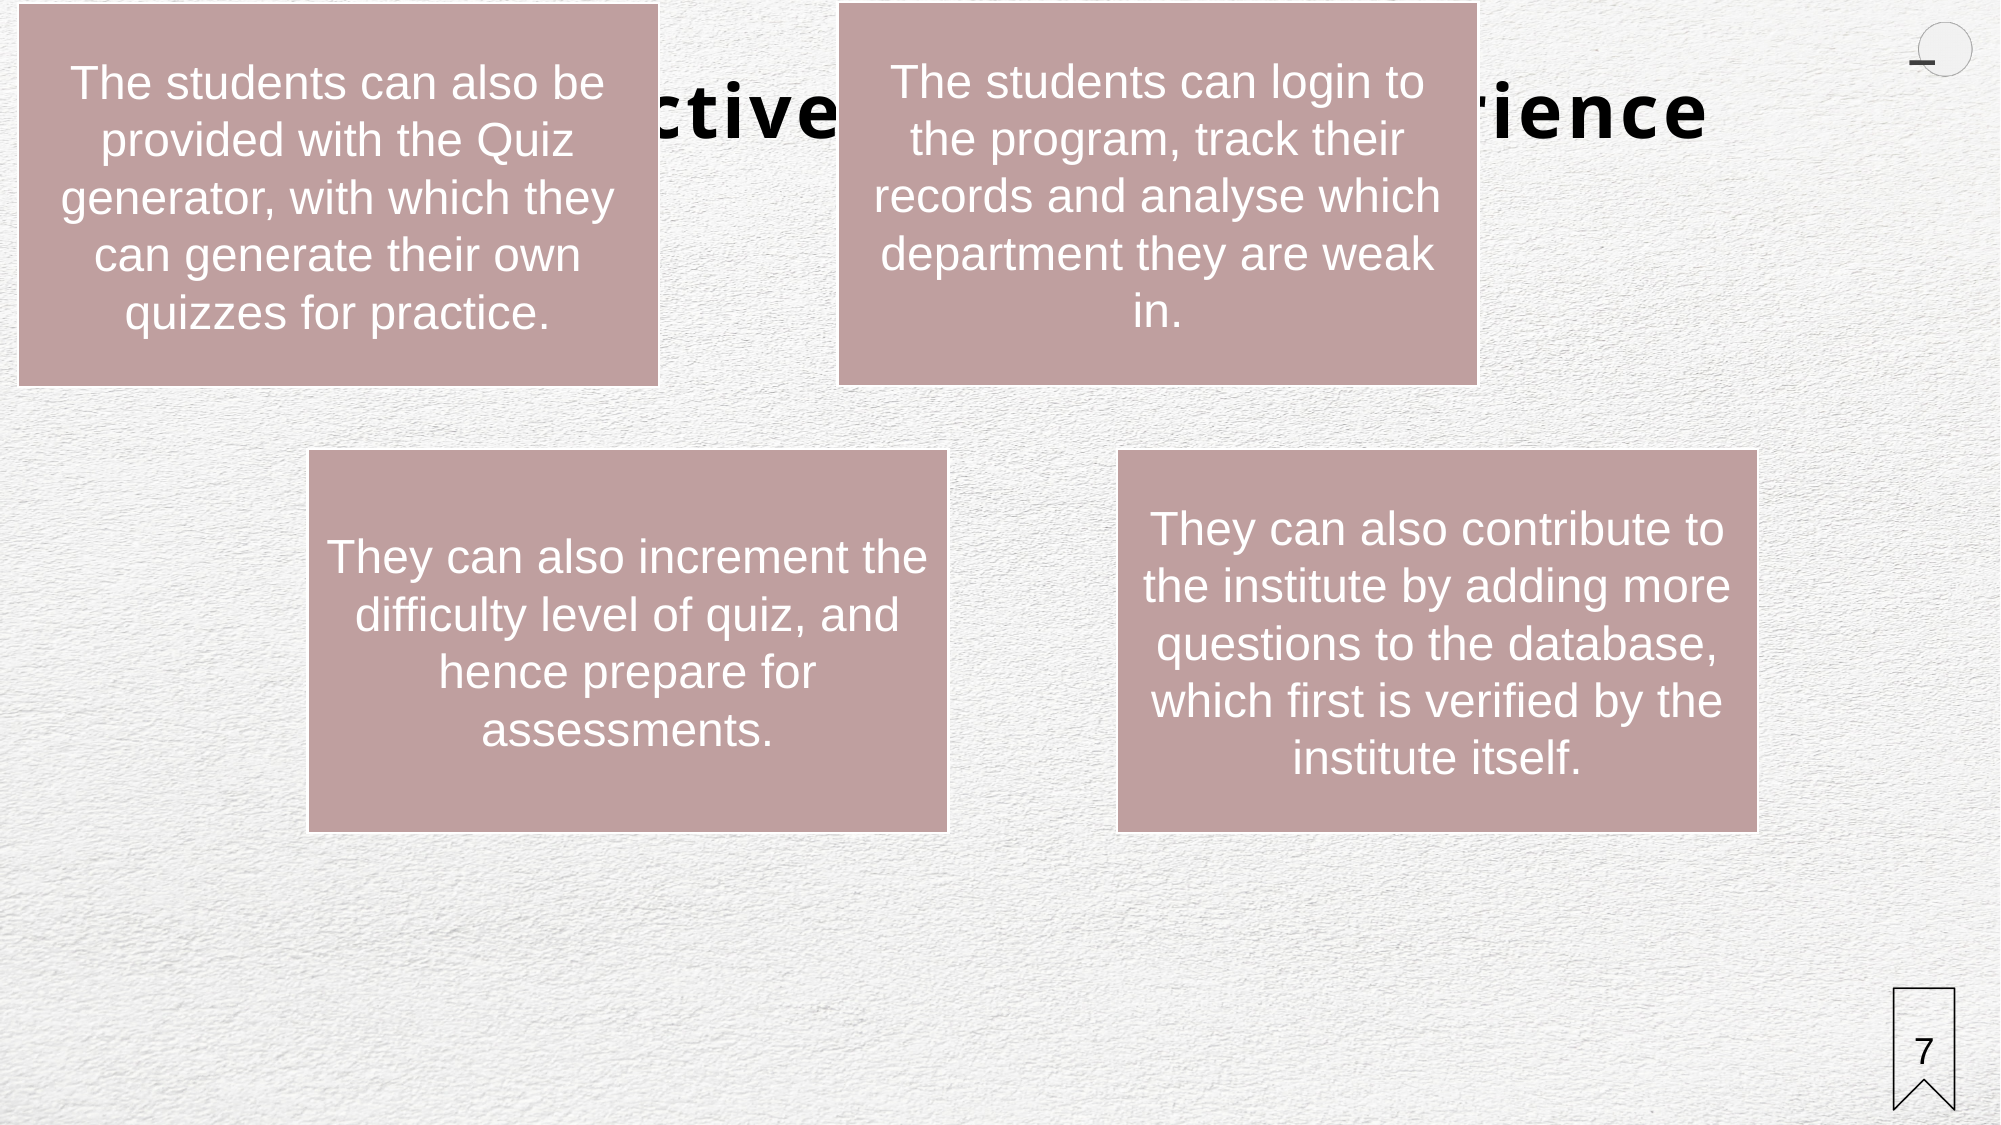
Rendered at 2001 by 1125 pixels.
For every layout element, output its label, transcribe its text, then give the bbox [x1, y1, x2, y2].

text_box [109, 206, 1891, 1041]
title 5. Interactive Learning Experience [660, 72, 836, 146]
picture [0, 0, 2001, 1125]
title 5. Interactive Learning Experience [1480, 72, 1891, 146]
